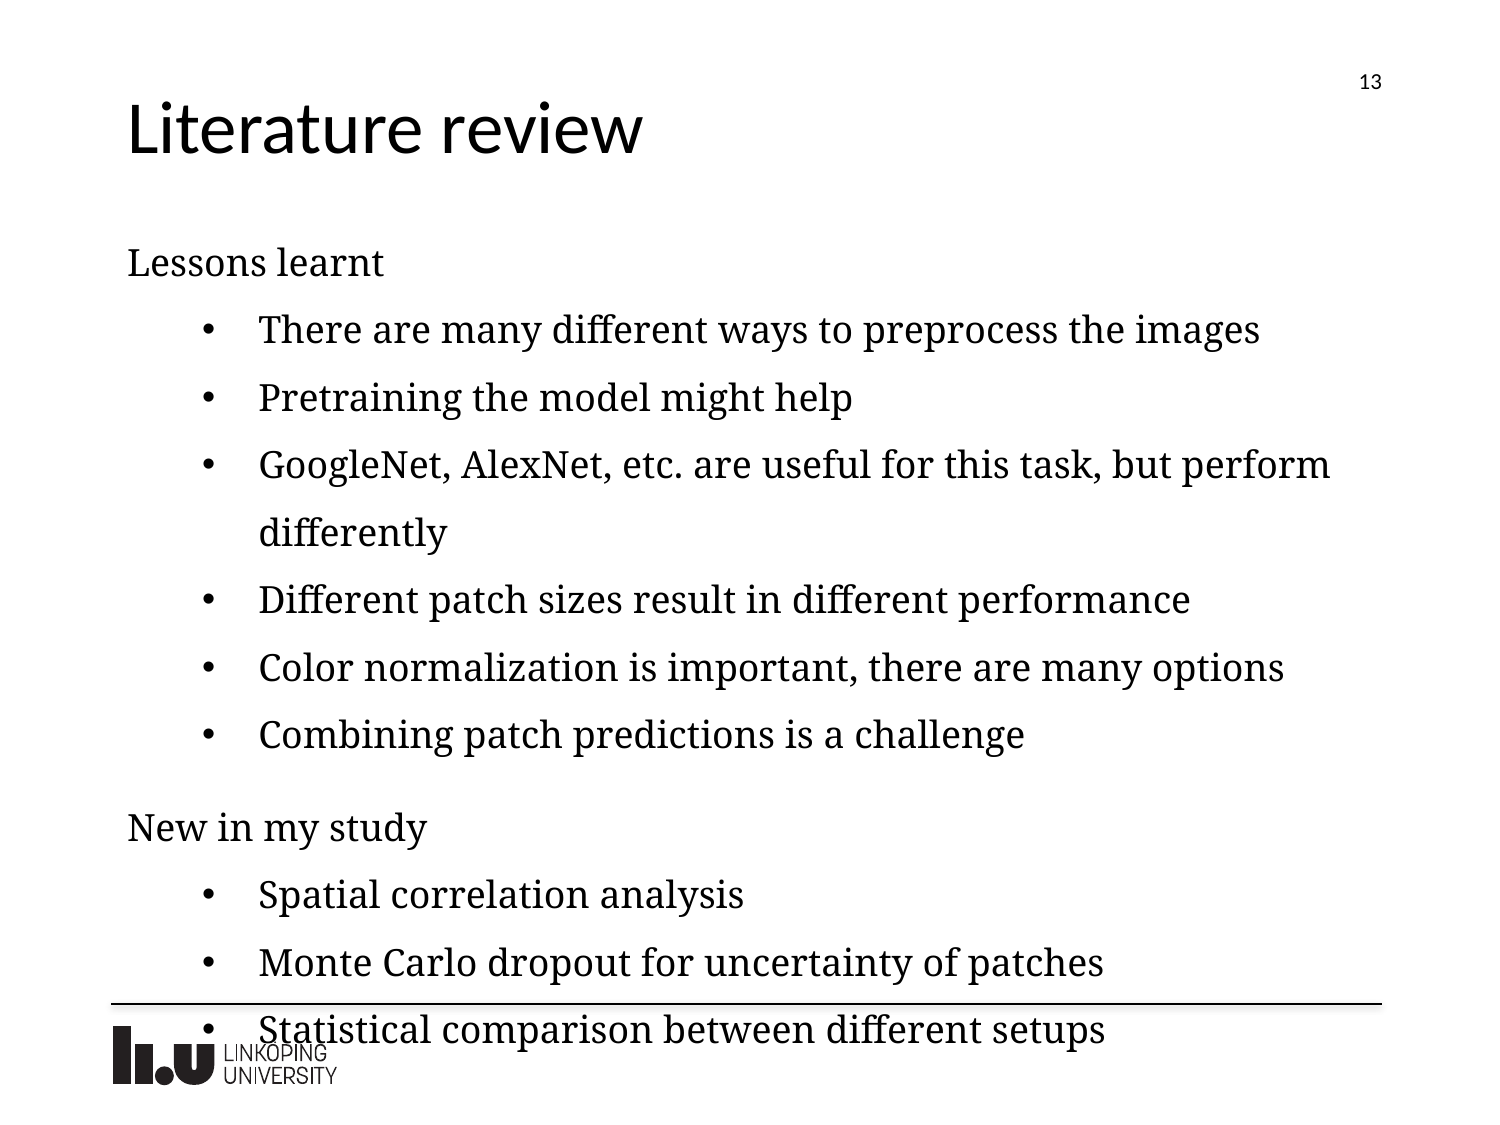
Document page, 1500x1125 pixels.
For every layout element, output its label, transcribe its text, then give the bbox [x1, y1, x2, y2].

title Literature review [112, 71, 1382, 208]
text_box Lessons learnt There are many different ways to preprocess the images Pretraining the model might help GoogleNet, AlexNet, etc. are useful for this task, but perform differently Different patch sizes result in different performance Color normalization is important, there are many options Combining patch predictions is a challenge New in my study Spatial correlation analysis Monte Carlo dropout for uncertainty of patches Statistical comparison between different setups [112, 208, 1500, 1059]
slide_number 13 [1306, 59, 1397, 103]
